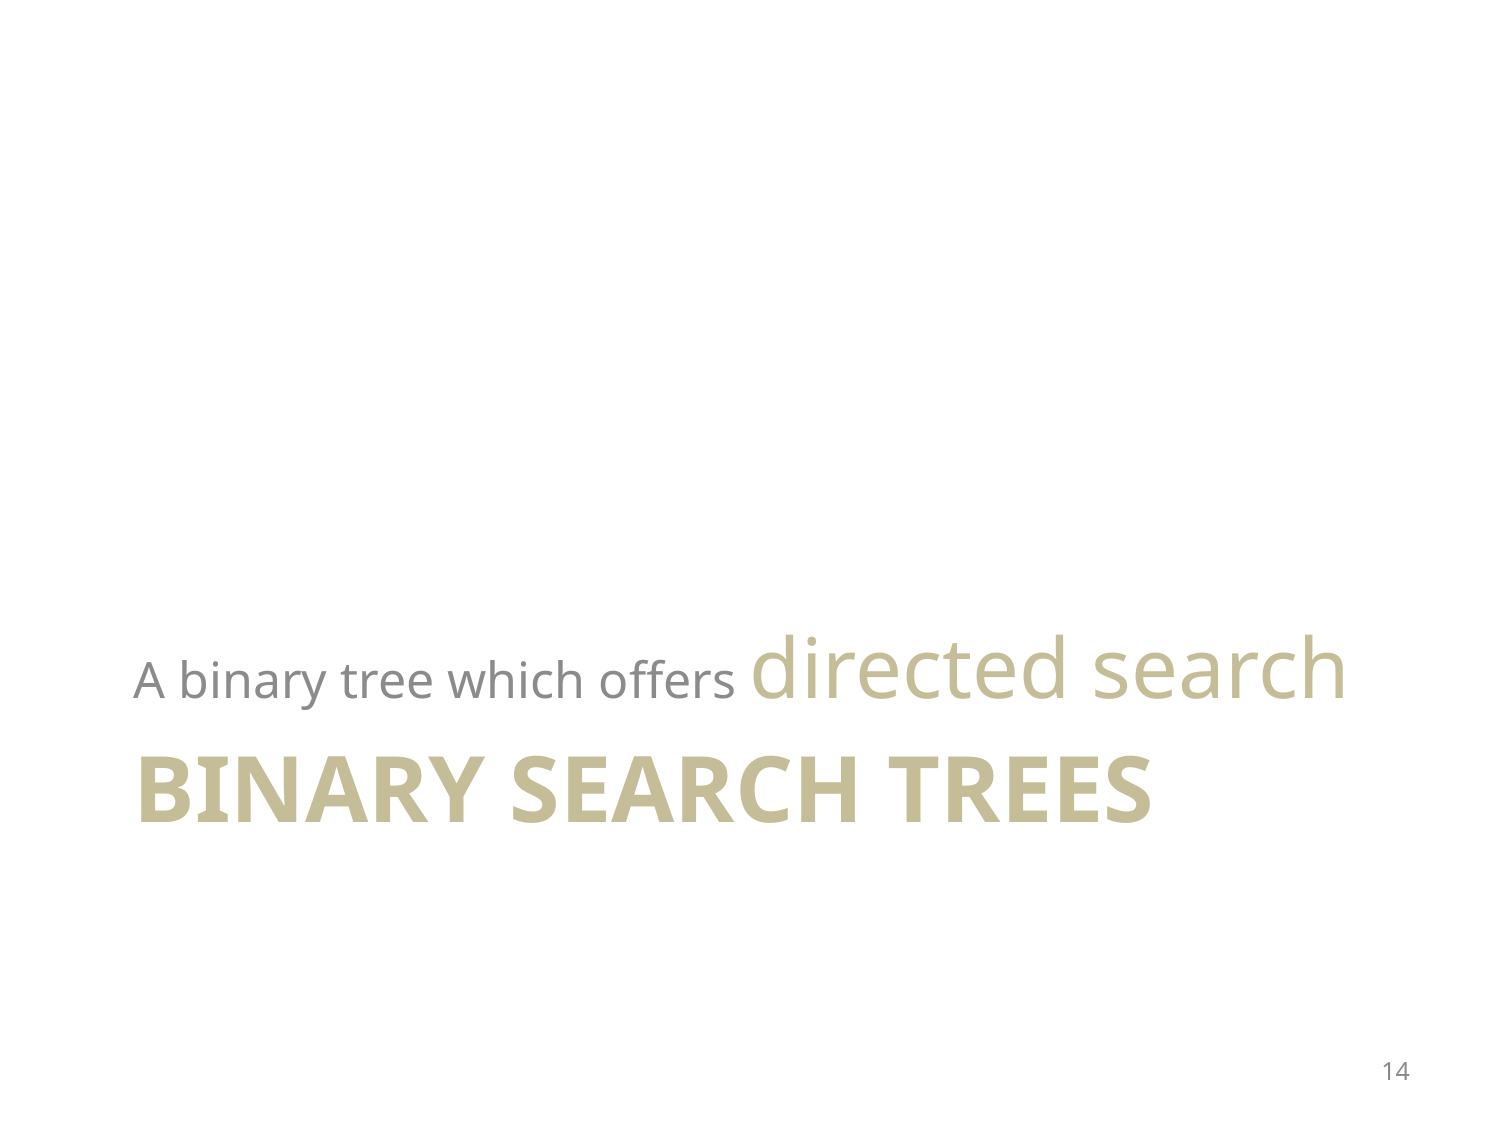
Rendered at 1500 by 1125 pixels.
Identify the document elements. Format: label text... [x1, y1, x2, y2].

title Binary search trees [118, 723, 1394, 947]
list A binary tree which offers directed search [118, 476, 1394, 723]
slide_number 14 [1074, 1042, 1425, 1103]
